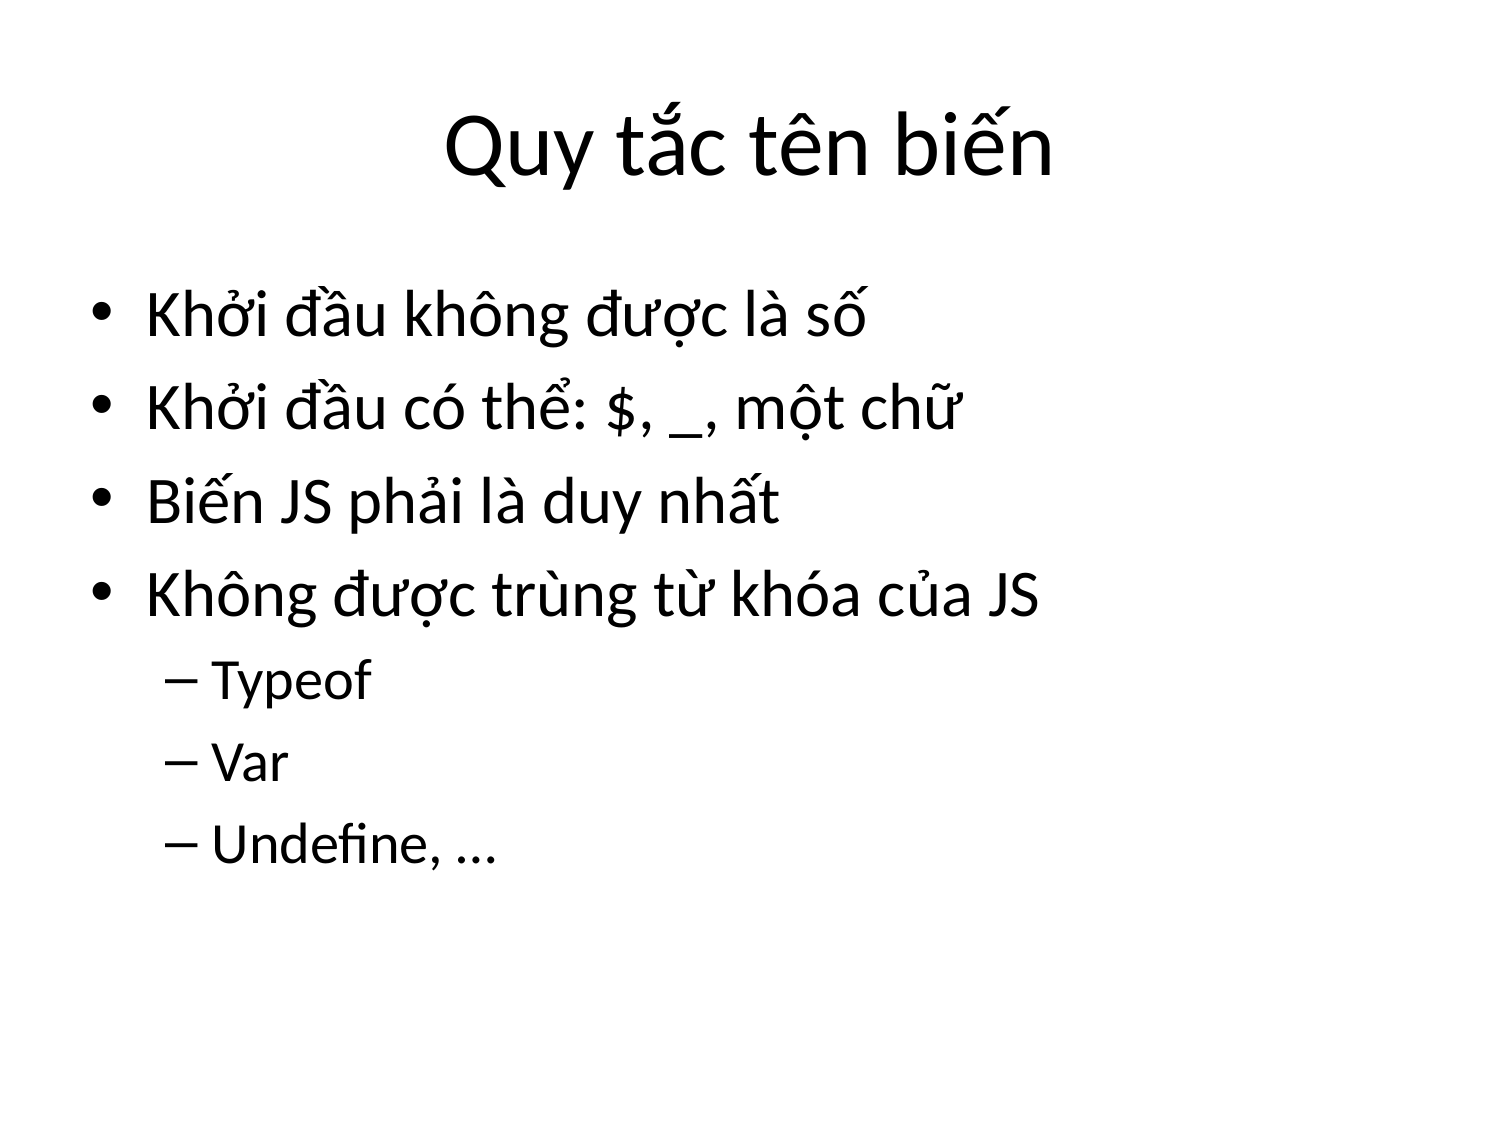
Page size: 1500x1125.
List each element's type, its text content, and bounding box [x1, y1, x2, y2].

list Khởi đầu không được là số Khởi đầu có thể: $, _, một chữ Biến JS phải là duy nhất Không được trùng từ khóa của JS Typeof Var Undefine, … [75, 262, 1425, 1005]
title Quy tắc tên biến [75, 45, 1425, 233]
